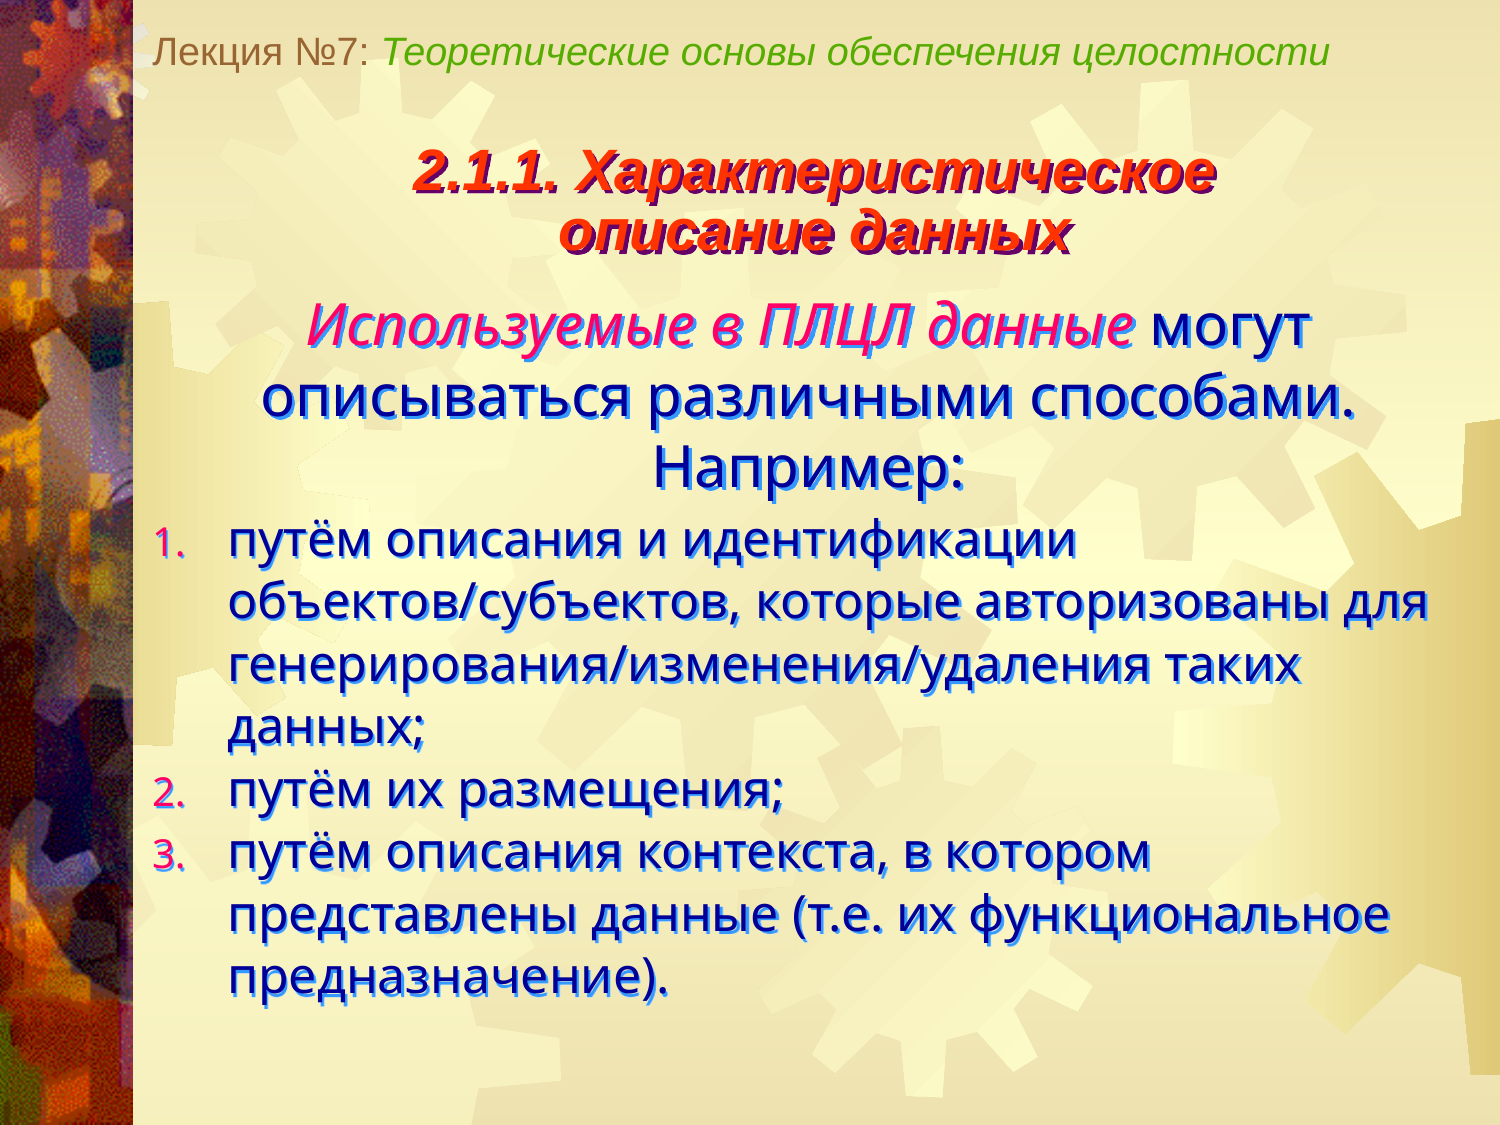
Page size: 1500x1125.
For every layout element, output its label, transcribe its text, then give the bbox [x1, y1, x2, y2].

picture [0, 0, 133, 1125]
text_box путём описания и идентификации объектов/субъектов, которые авторизованы для генерирования/изменения/удаления таких данных; путём их размещения; путём описания контекста, в котором представлены данные (т.е. их функциональное предназначение). [152, 504, 1465, 1004]
text_box Лекция №7: Теоретические основы обеспечения целостности [130, 31, 1500, 74]
text_box 2.1.1. Характеристическое описание данных [130, 141, 1500, 263]
text_box Используемые в ПЛЦЛ данные могут описываться различными способами. Например: [152, 286, 1465, 499]
